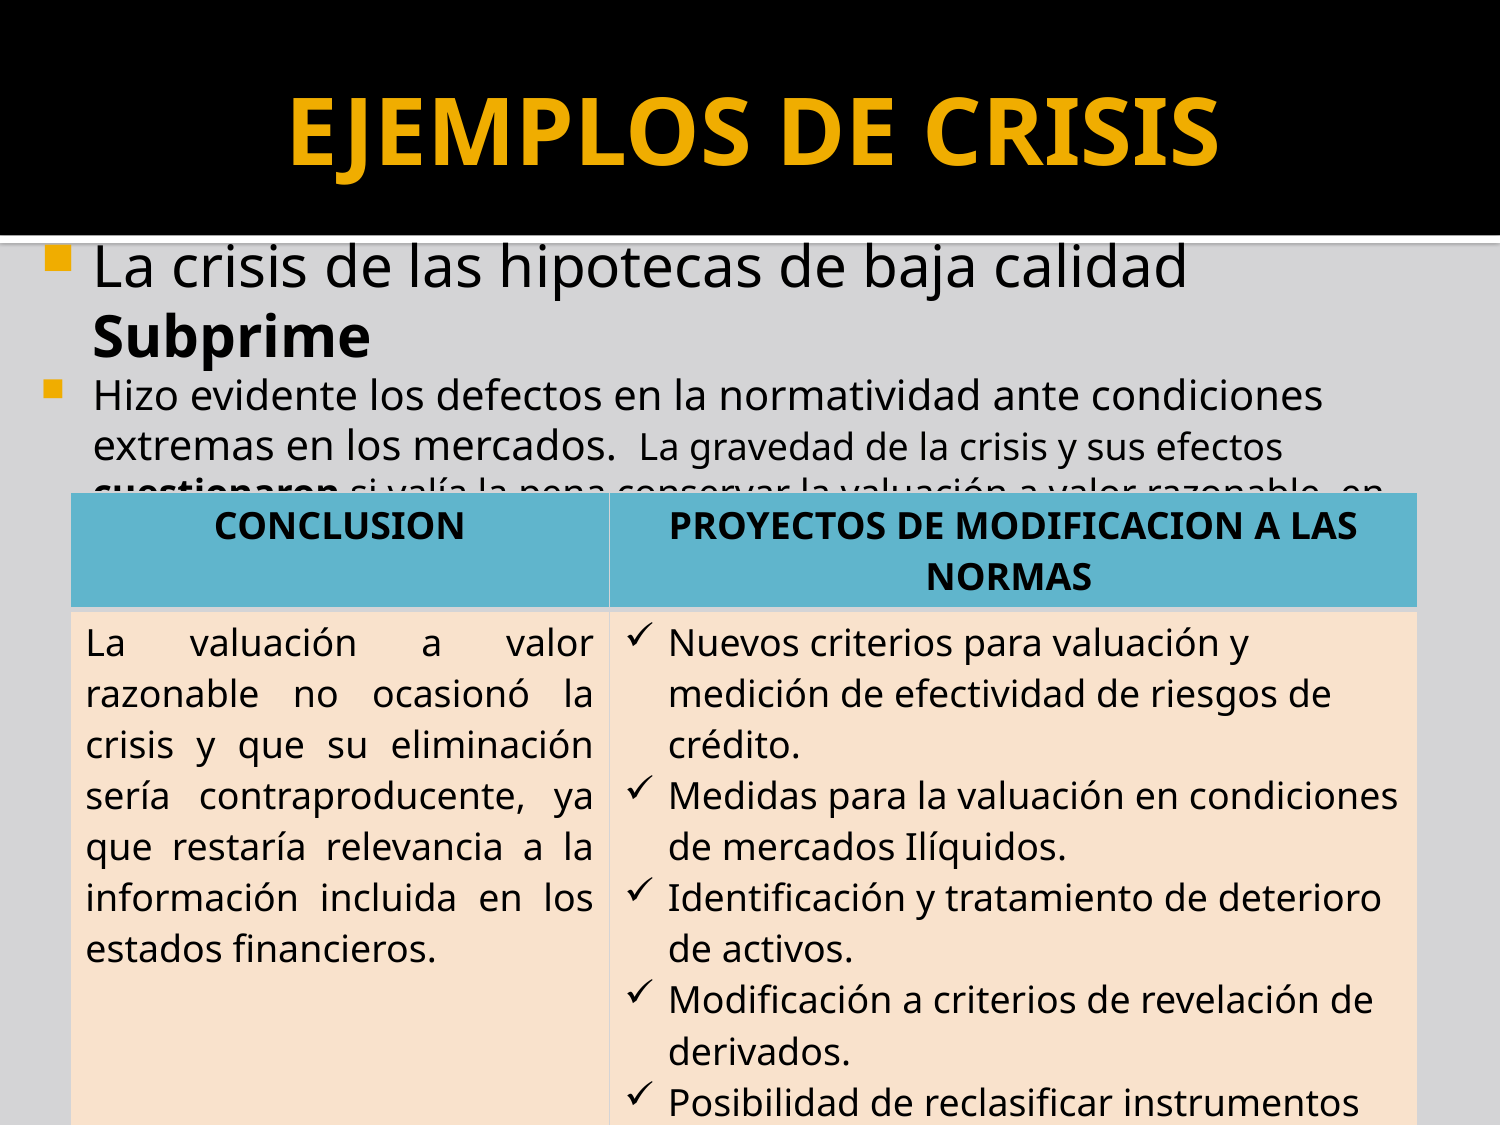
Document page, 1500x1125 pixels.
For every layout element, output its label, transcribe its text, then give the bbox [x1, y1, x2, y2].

list La crisis de las hipotecas de baja calidad Subprime Hizo evidente los defectos en la normatividad ante condiciones extremas en los mercados. La gravedad de la crisis y sus efectos cuestionaron si valía la pena conservar la valuación a valor razonable, en condiciones de alta volatilidad y de iliquidez en los mercados, lo que restó confiabilidad a la valuación. [11, 213, 1489, 973]
table_cell Nuevos criterios para valuación y medición de efectividad de riesgos de crédito. Medidas para la valuación en condiciones de mercados Ilíquidos. Identificación y tratamiento de deterioro de activos. Modificación a criterios de revelación de derivados. Posibilidad de reclasificar instrumentos financieros entre categorías. [610, 612, 1417, 1125]
table_header CONCLUSION [71, 493, 609, 607]
table_header PROYECTOS DE MODIFICACION A LAS NORMAS [610, 493, 1417, 607]
table_cell La valuación a valor razonable no ocasionó la crisis y que su eliminación sería contraproducente, ya que restaría relevancia a la información incluida en los estados financieros. [71, 612, 609, 1125]
title EJEMPLOS DE CRISIS [75, 25, 1425, 213]
